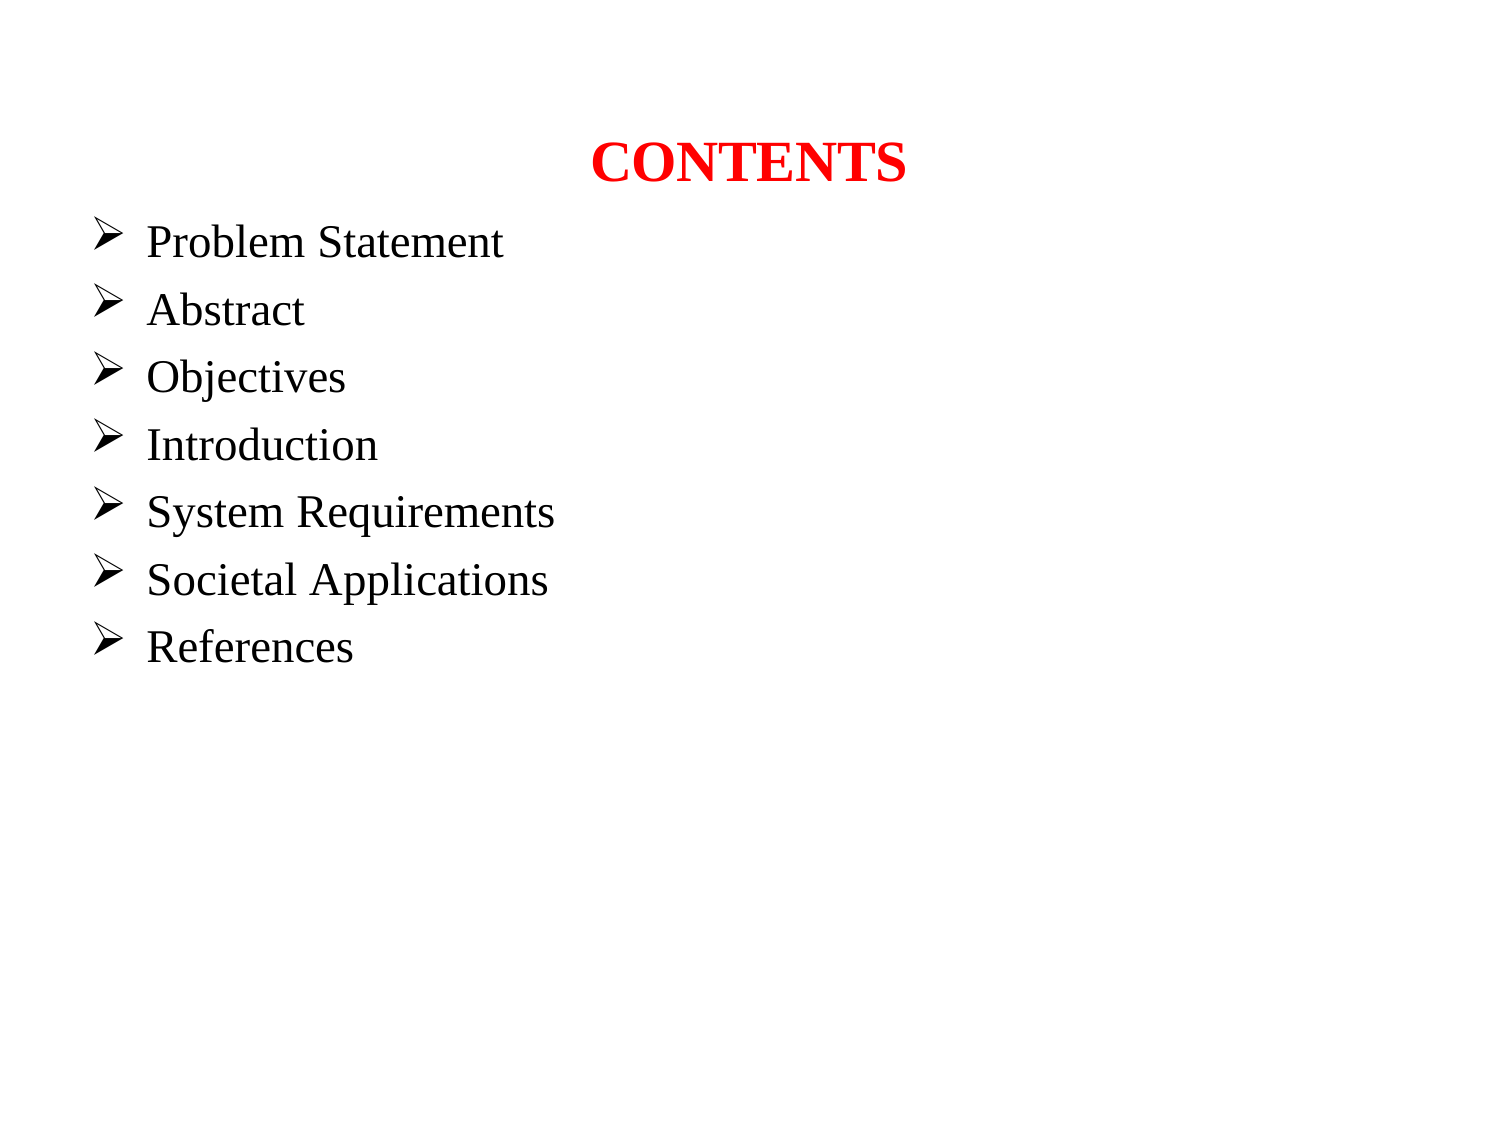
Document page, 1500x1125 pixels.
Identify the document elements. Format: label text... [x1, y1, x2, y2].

text_box Problem Statement Abstract Objectives Introduction System Requirements Societal Applications References [87, 197, 559, 673]
title CONTENTS [587, 120, 913, 311]
